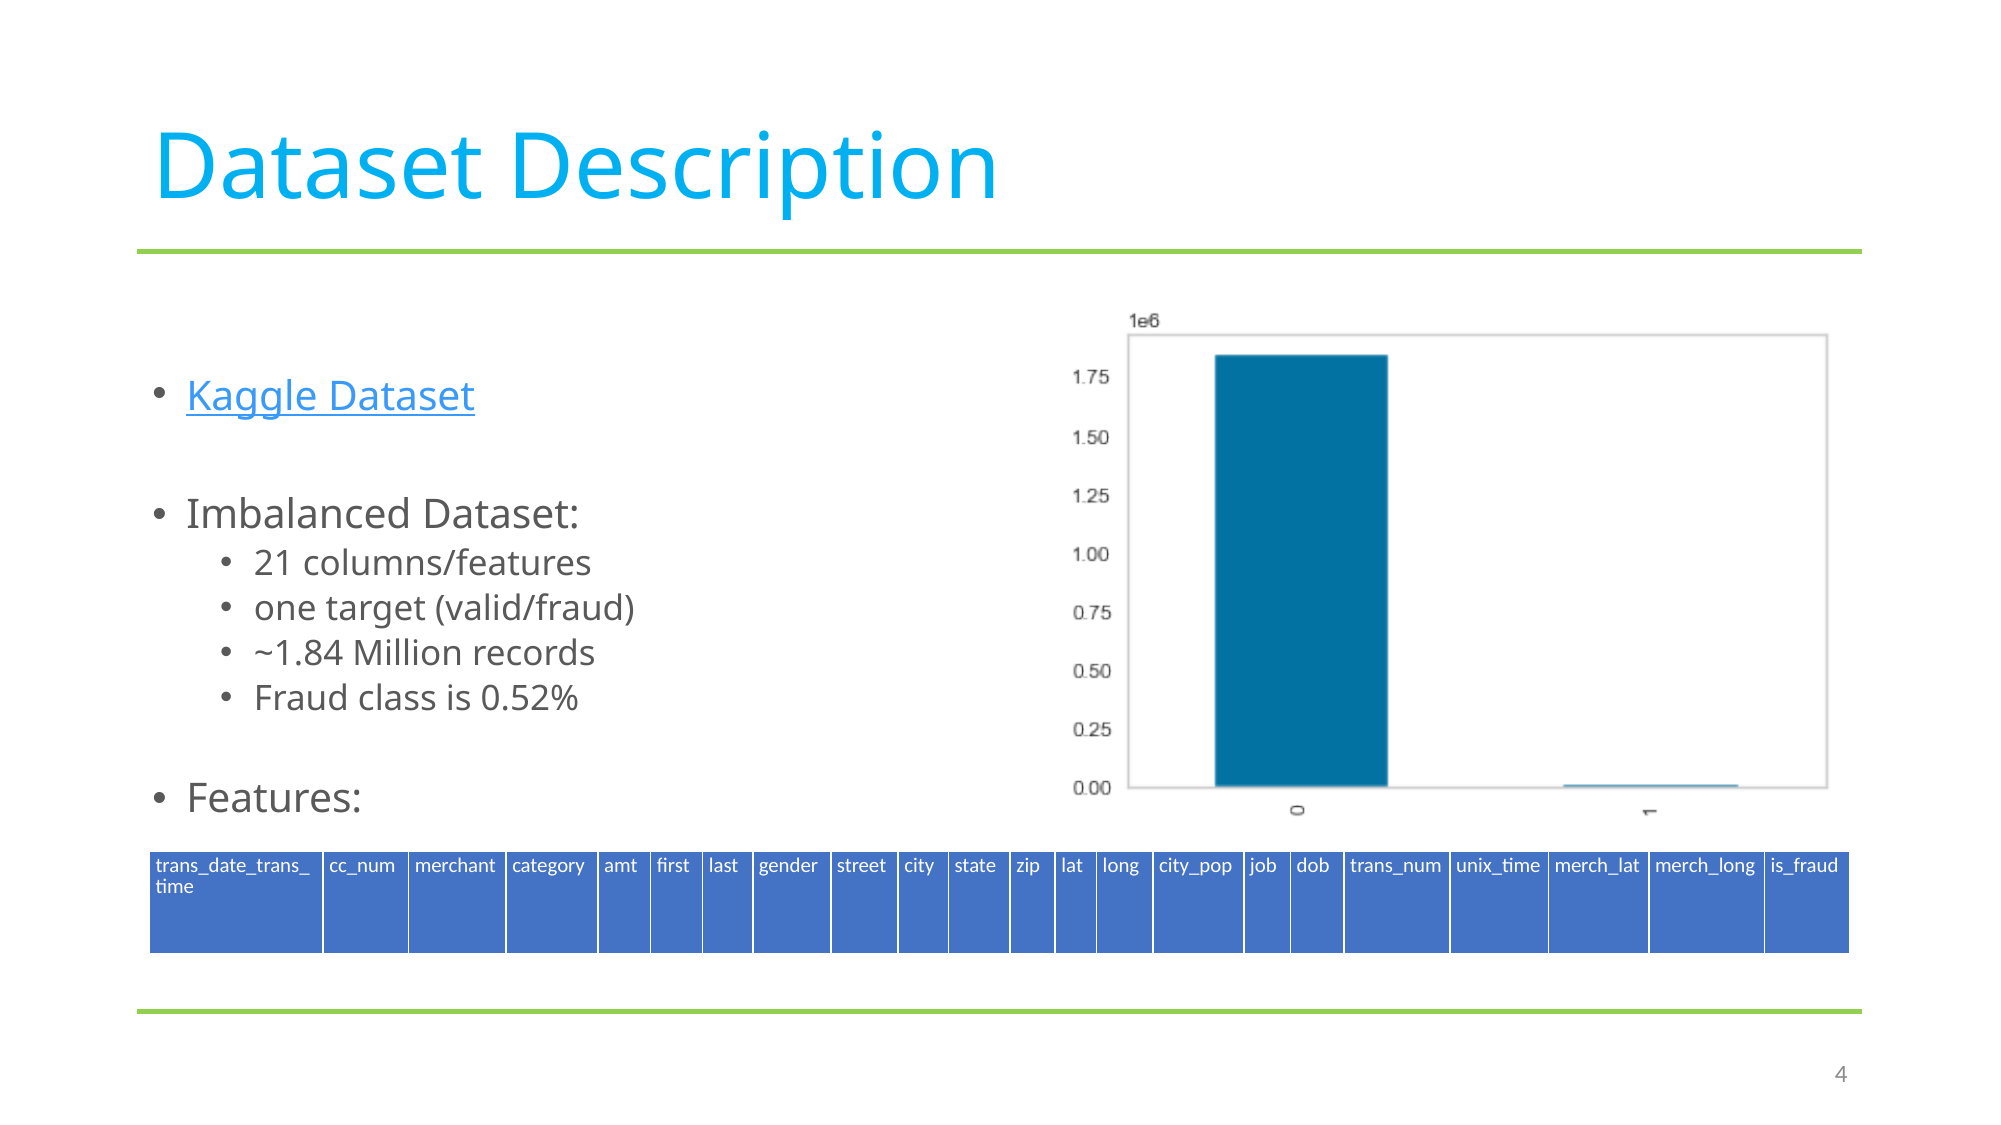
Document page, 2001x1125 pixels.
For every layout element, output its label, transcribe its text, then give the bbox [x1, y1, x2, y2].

title Dataset Description [137, 59, 1863, 278]
table_header dob [1291, 852, 1343, 953]
table_header lat [1056, 852, 1096, 953]
table_header category [507, 852, 597, 953]
text_box Kaggle Dataset Imbalanced Dataset: 21 columns/features one target (valid/fraud) ~1.84 Million records Fraud class is 0.52% Features: [137, 299, 960, 829]
table_header trans_date_trans_time [150, 852, 322, 953]
table_header state [949, 852, 1009, 953]
table_header amt [599, 852, 650, 953]
table_header gender [754, 852, 830, 953]
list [1057, 299, 1839, 829]
table_header city_pop [1154, 852, 1243, 953]
slide_number 4 [1412, 1042, 1863, 1103]
table_header job [1245, 852, 1290, 953]
table_header cc_num [324, 852, 408, 953]
table_header trans_num [1345, 852, 1449, 953]
table_header city [899, 852, 948, 953]
table_header merch_lat [1549, 852, 1648, 953]
table_header merchant [409, 852, 505, 953]
table_header merch_long [1650, 852, 1764, 953]
table_header is_fraud [1765, 852, 1849, 953]
table_header last [703, 852, 752, 953]
table_header unix_time [1451, 852, 1548, 953]
table_header long [1097, 852, 1152, 953]
table_header zip [1011, 852, 1054, 953]
table_header street [832, 852, 897, 953]
table_header first [651, 852, 702, 953]
